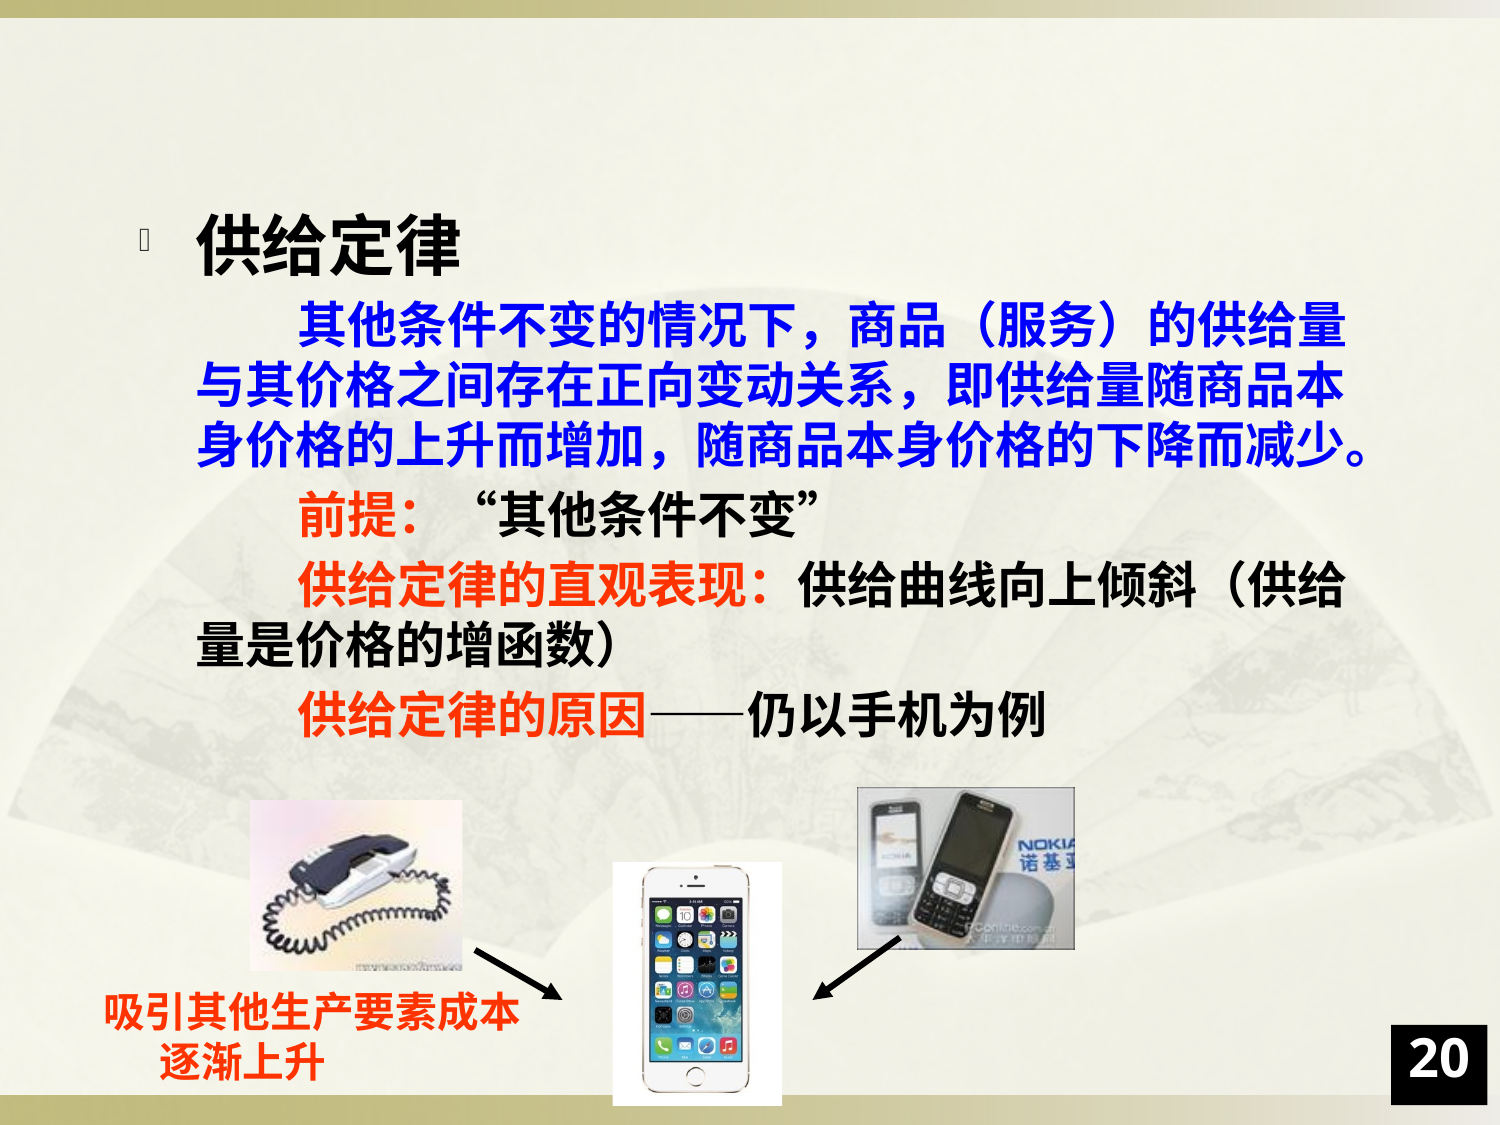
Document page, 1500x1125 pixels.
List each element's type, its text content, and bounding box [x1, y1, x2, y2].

text_box [812, 959, 871, 1000]
list 供给定律 其他条件不变的情况下，商品（服务）的供给量与其价格之间存在正向变动关系，即供给量随商品本身价格的上升而增加，随商品本身价格的下降而减少。 前提：“其他条件不变” 供给定律的直观表现：供给曲线向上倾斜（供给量是价格的增函数） 供给定律的原因——仍以手机为例 [123, 196, 1388, 1025]
picture [249, 799, 463, 971]
text_box 吸引其他生产要素成本逐渐上升 [88, 978, 564, 1094]
text_box 20 [1391, 1024, 1488, 1106]
picture [611, 861, 783, 1106]
picture [857, 786, 1076, 951]
